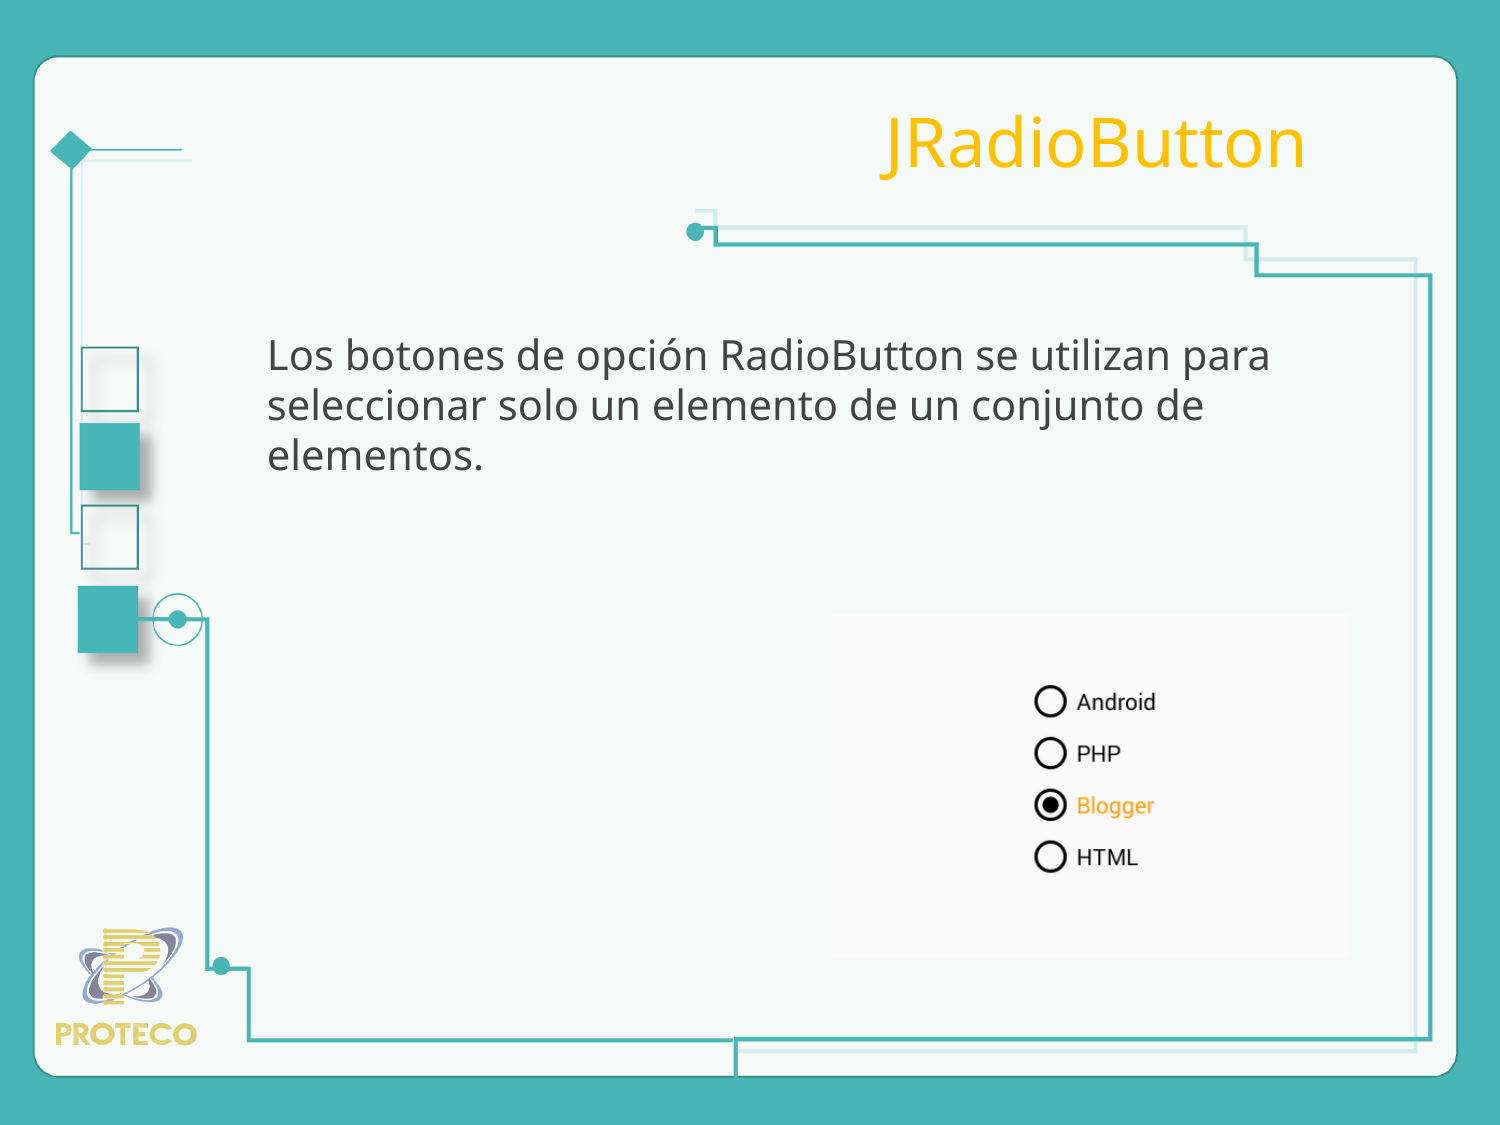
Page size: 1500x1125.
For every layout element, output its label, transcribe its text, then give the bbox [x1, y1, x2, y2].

title JRadioButton [290, 100, 1317, 254]
text_box Los botones de opción RadioButton se utilizan para seleccionar solo un elemento de un conjunto de elementos. [259, 321, 1349, 487]
picture [0, 0, 1500, 1125]
